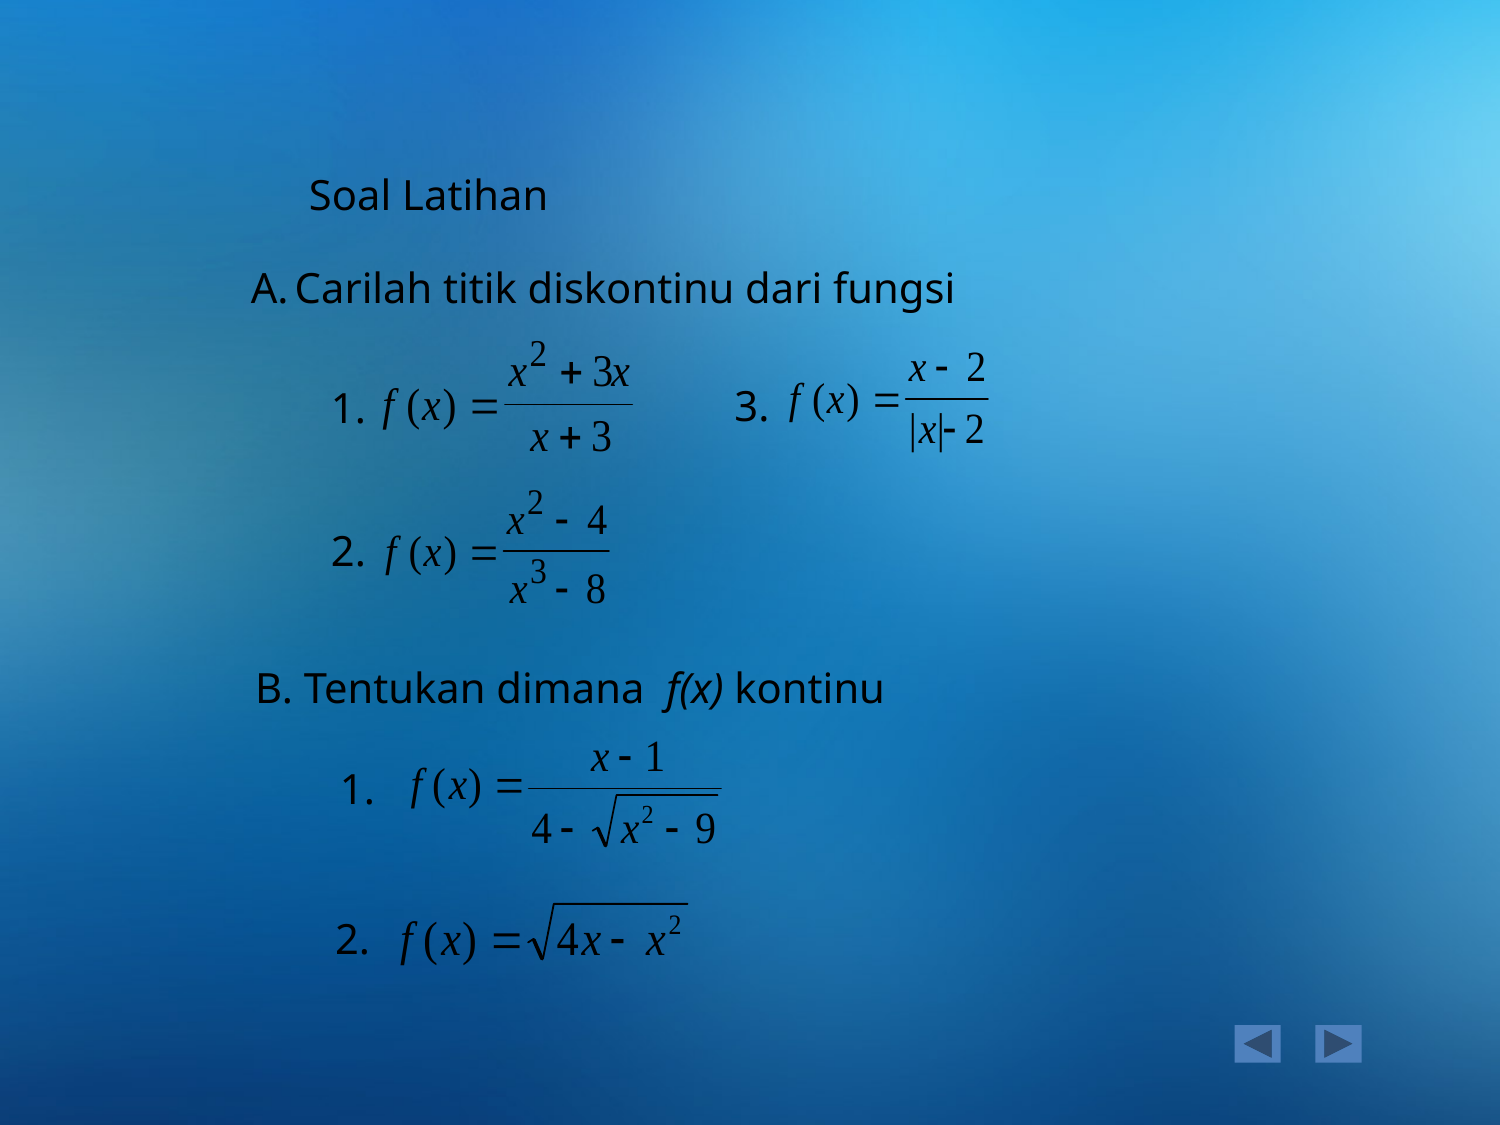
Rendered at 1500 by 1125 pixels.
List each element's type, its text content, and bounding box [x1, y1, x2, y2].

text_box 2. [320, 905, 379, 970]
text_box [1315, 1025, 1362, 1063]
text_box Soal Latihan [294, 160, 564, 226]
text_box [1234, 1025, 1281, 1063]
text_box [396, 728, 732, 856]
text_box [777, 341, 997, 461]
text_box A. Carilah titik diskontinu dari fungsi [236, 254, 977, 319]
text_box 3. [719, 371, 772, 437]
picture [0, 0, 1500, 1125]
text_box B. Tentukan dimana f(x) kontinu [240, 654, 917, 719]
text_box 2. [316, 517, 368, 583]
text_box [373, 478, 617, 614]
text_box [369, 328, 640, 462]
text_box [384, 891, 697, 977]
text_box 1. [325, 755, 391, 820]
text_box 1. [316, 374, 364, 439]
